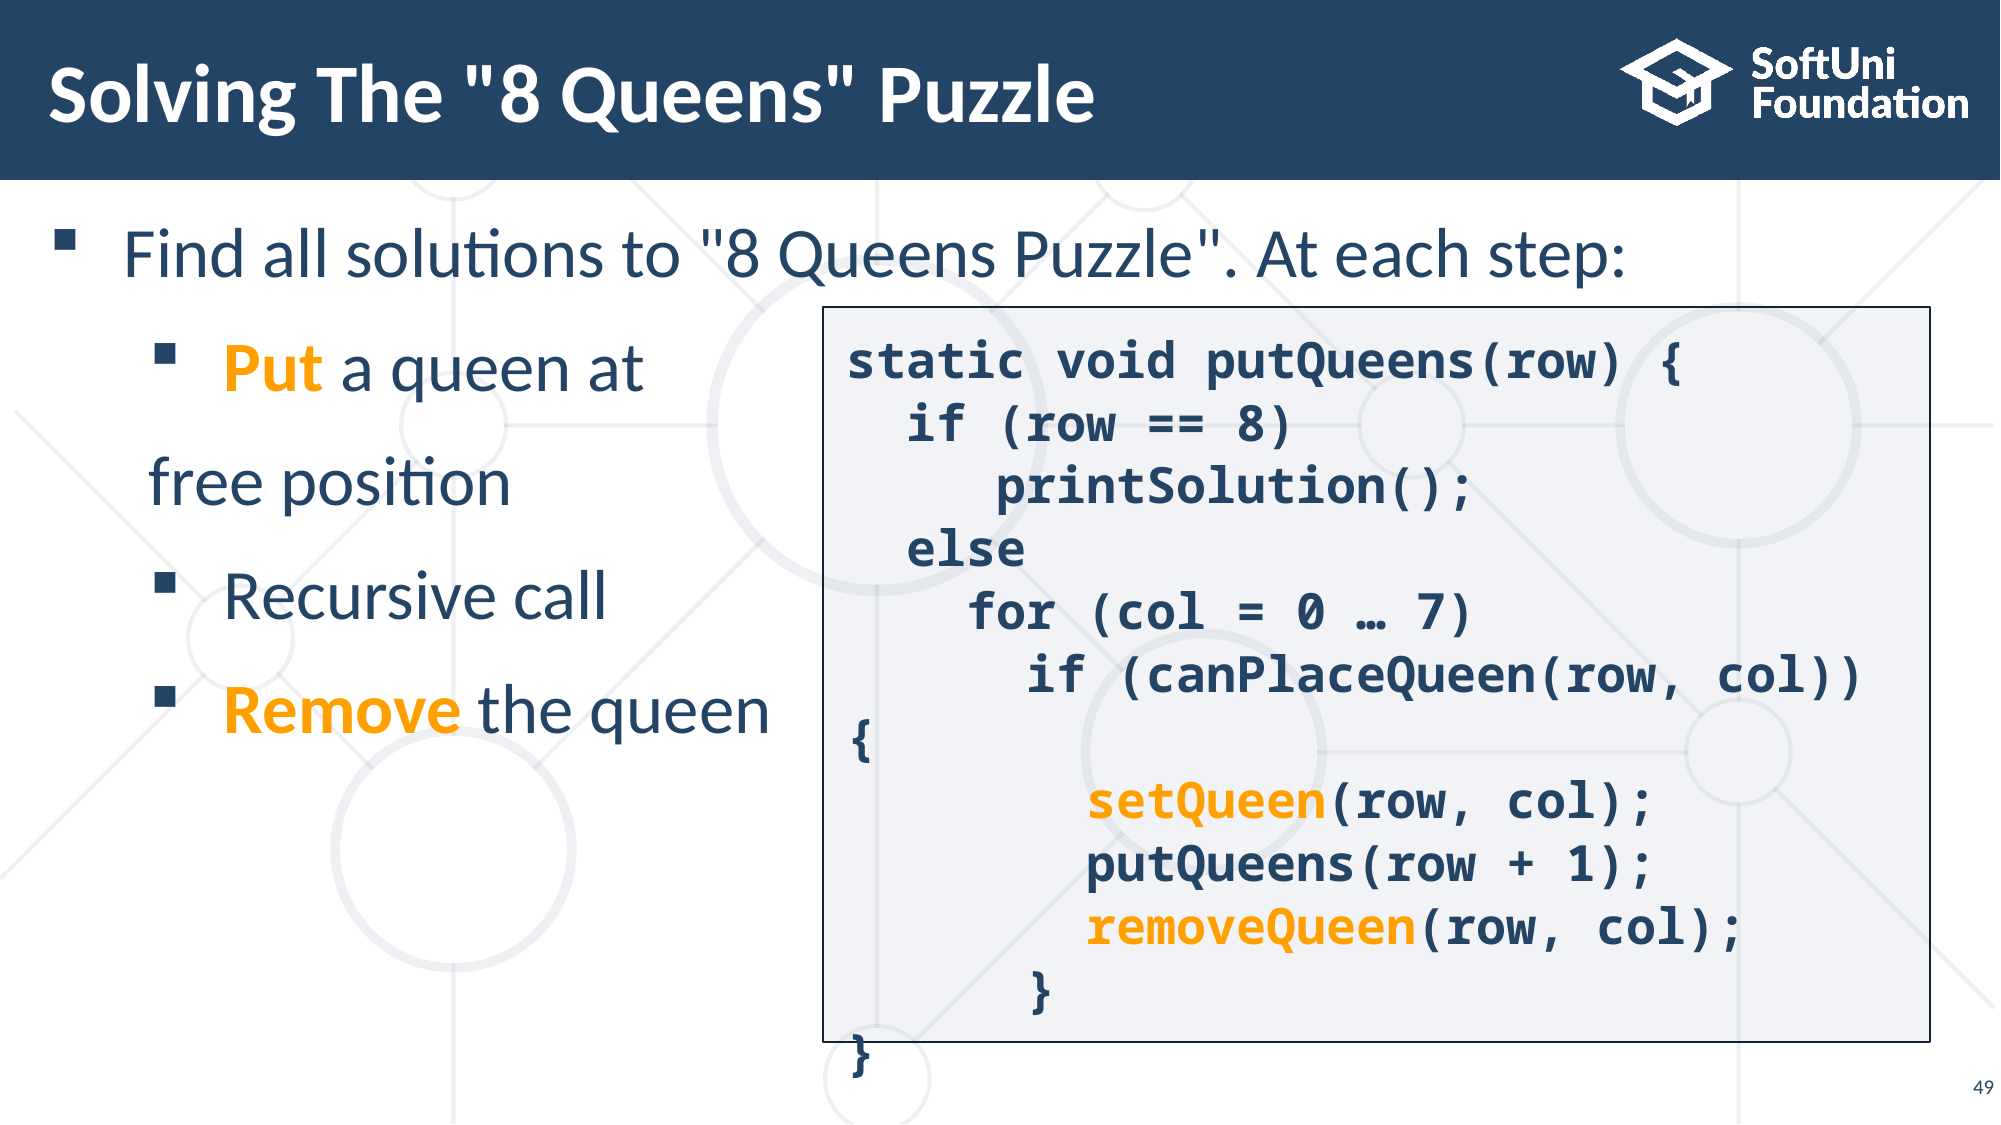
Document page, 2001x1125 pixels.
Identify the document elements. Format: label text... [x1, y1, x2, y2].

list static void putQueens(row) { if (row == 8) printSolution(); else for (col = 0 … 7) if (canPlaceQueen(row, col)) { setQueen(row, col); putQueens(row + 1); removeQueen(row, col); } } [822, 306, 1931, 1043]
title Solving The "8 Queens" Puzzle [31, 16, 1591, 162]
slide_number 49 [1929, 1070, 2000, 1103]
picture [1619, 38, 1968, 126]
list Find all solutions to "8 Queens Puzzle". At each step: Put a queen at free position Recursive call Remove the queen [31, 196, 1969, 1047]
